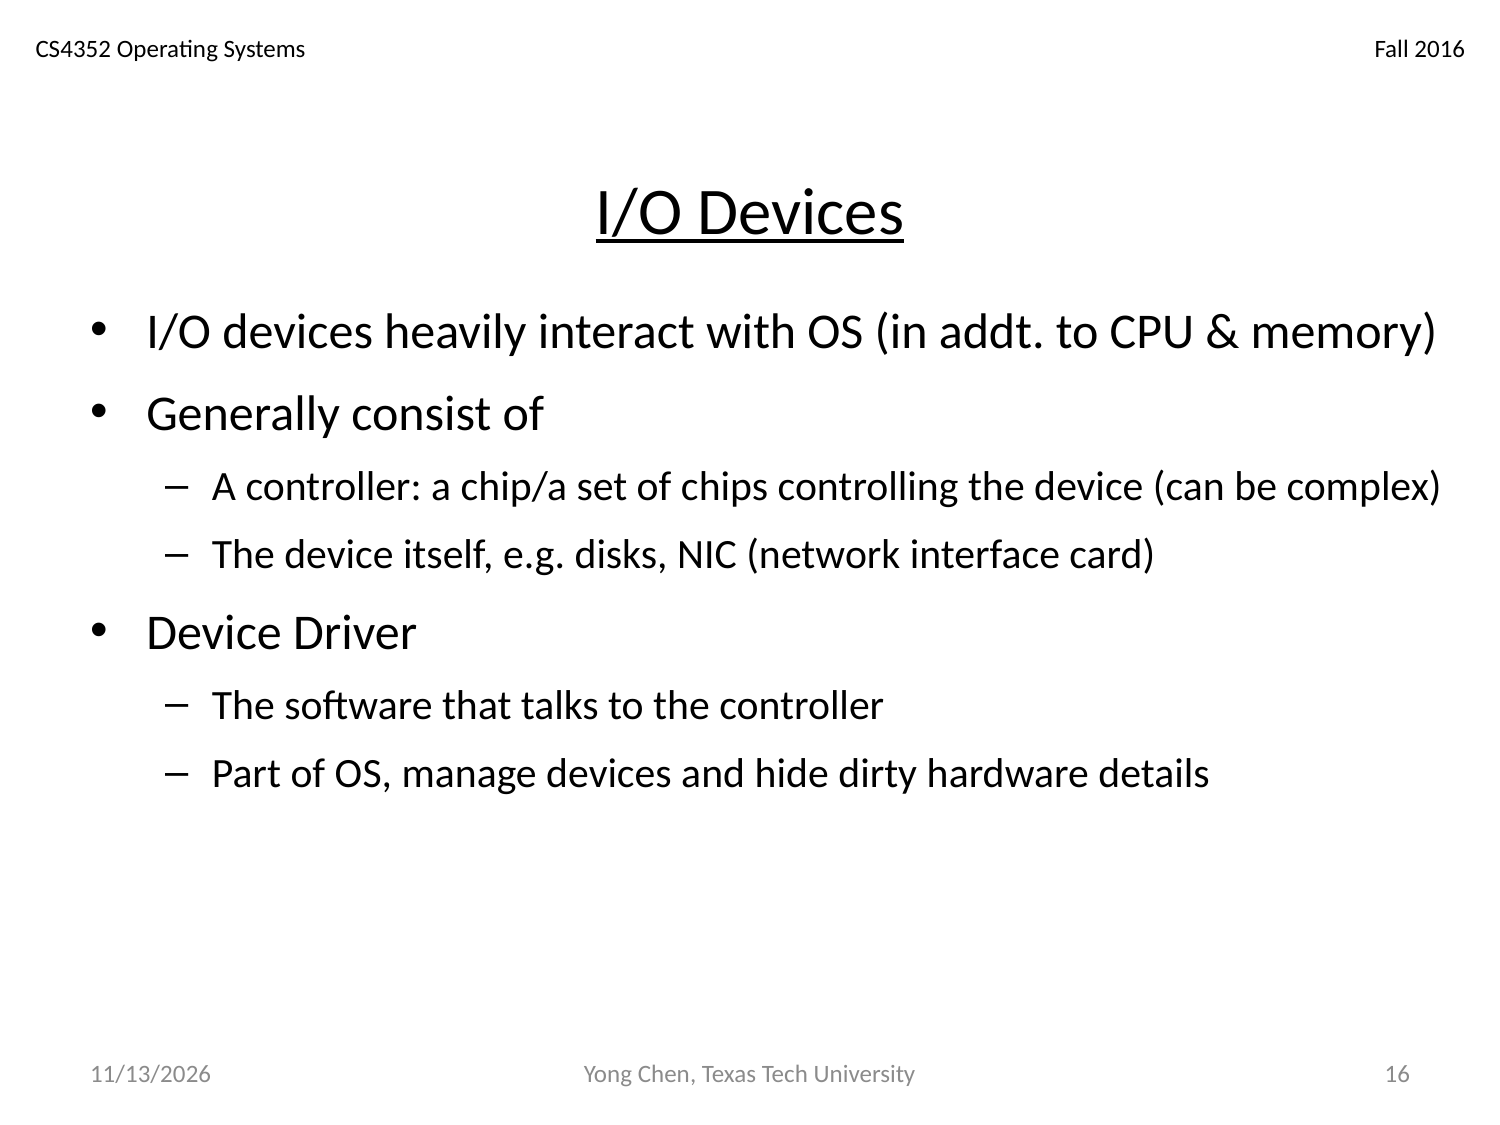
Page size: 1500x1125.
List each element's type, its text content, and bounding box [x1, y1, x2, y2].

footer Yong Chen, Texas Tech University [512, 1042, 988, 1103]
slide_number 16 [1074, 1042, 1425, 1103]
title I/O Devices [75, 160, 1425, 263]
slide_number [75, 1042, 425, 1103]
list I/O devices heavily interact with OS (in addt. to CPU & memory) Generally consist of A controller: a chip/a set of chips controlling the device (can be complex) The device itself, e.g. disks, NIC (network interface card) Device Driver The software that talks to the controller Part of OS, manage devices and hide dirty hardware details [75, 279, 1461, 1029]
